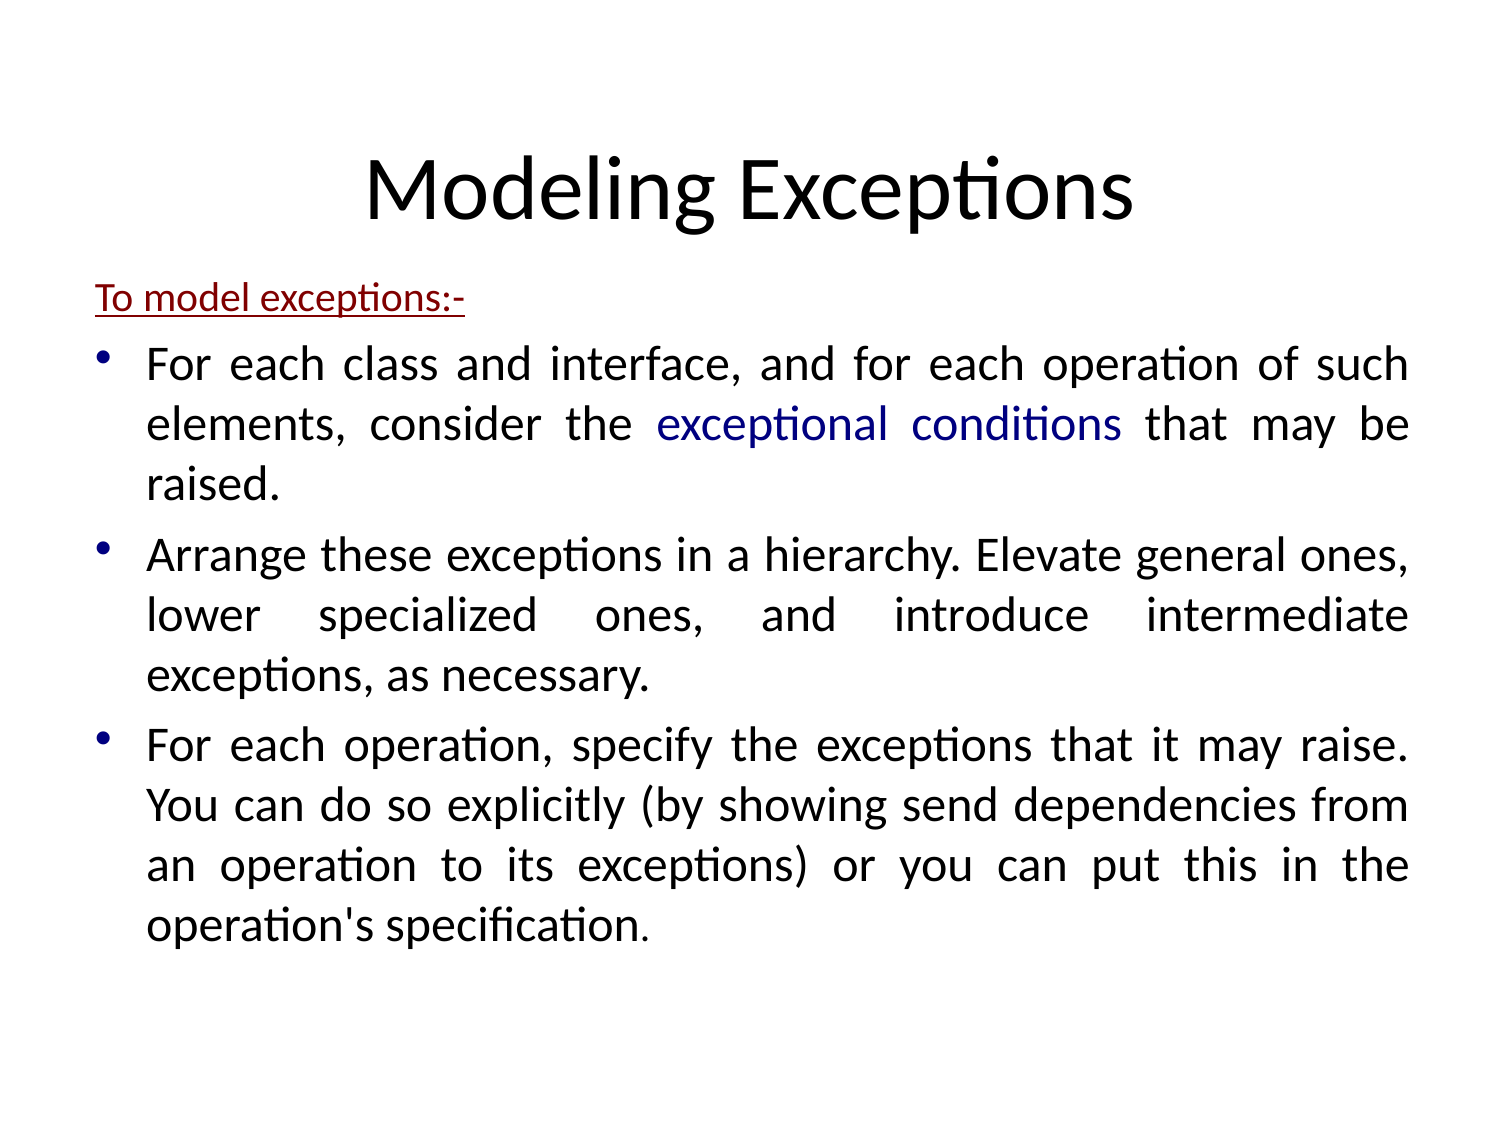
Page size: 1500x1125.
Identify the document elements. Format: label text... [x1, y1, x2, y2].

list To model exceptions:- For each class and interface, and for each operation of such elements, consider the exceptional conditions that may be raised. Arrange these exceptions in a hierarchy. Elevate general ones, lower specialized ones, and introduce intermediate exceptions, as necessary. For each operation, specify the exceptions that it may raise. You can do so explicitly (by showing send dependencies from an operation to its exceptions) or you can put this in the operation's specification. [75, 262, 1425, 1006]
title Modeling Exceptions [75, 89, 1425, 262]
